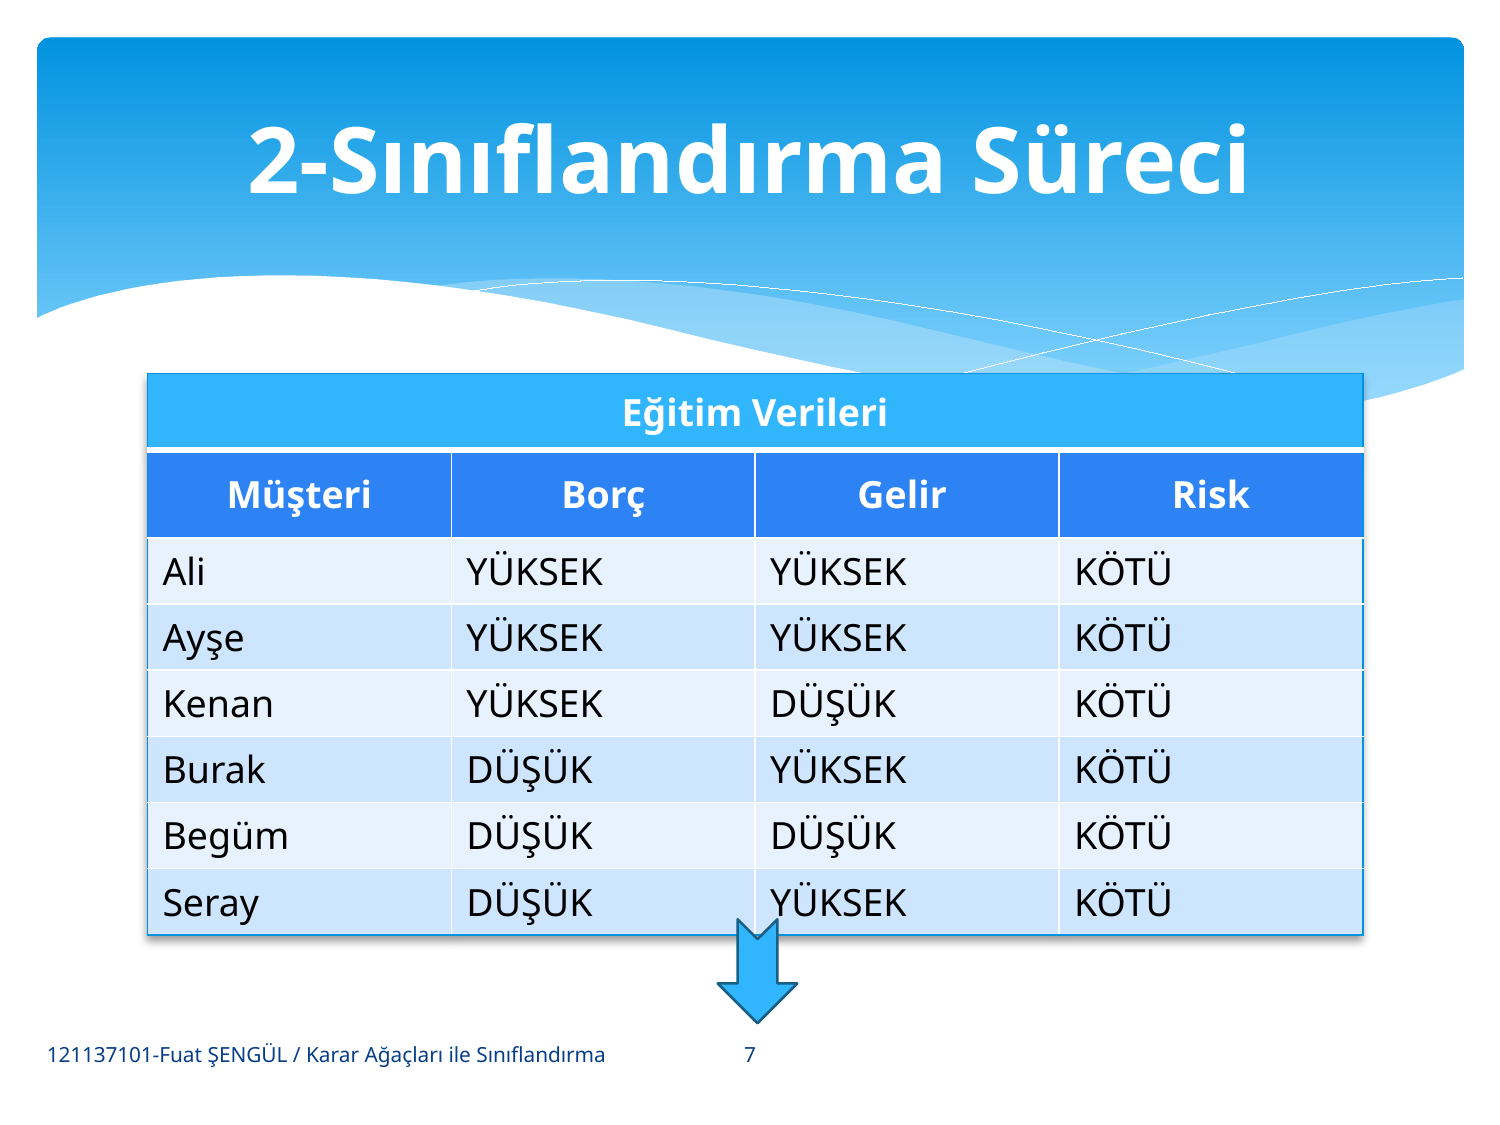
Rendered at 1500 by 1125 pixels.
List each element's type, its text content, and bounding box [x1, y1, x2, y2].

table_cell KÖTÜ [1060, 539, 1362, 603]
table_cell Risk [1060, 453, 1362, 537]
table_cell YÜKSEK [756, 605, 1058, 669]
table_cell YÜKSEK [756, 869, 1058, 934]
table_cell Kenan [148, 671, 451, 736]
table_cell DÜŞÜK [452, 803, 754, 868]
table_cell DÜŞÜK [452, 869, 754, 934]
table_cell Ayşe [148, 605, 451, 669]
table_cell YÜKSEK [452, 605, 754, 669]
table_cell DÜŞÜK [452, 737, 754, 802]
table_cell Burak [148, 737, 451, 802]
slide_number 7 [654, 1025, 846, 1086]
table_cell KÖTÜ [1060, 671, 1362, 736]
table_cell DÜŞÜK [756, 803, 1058, 868]
table_cell Müşteri [148, 453, 451, 537]
table_cell KÖTÜ [1060, 803, 1362, 868]
table_cell Seray [148, 869, 451, 934]
table_cell Ali [148, 539, 451, 603]
table_cell YÜKSEK [452, 539, 754, 603]
title 2-Sınıflandırma Süreci [75, 55, 1425, 261]
table_cell YÜKSEK [452, 671, 754, 736]
table_cell KÖTÜ [1060, 737, 1362, 802]
table_cell KÖTÜ [1060, 605, 1362, 669]
table_cell Gelir [756, 453, 1058, 537]
table_cell Borç [452, 453, 754, 537]
table_cell Begüm [148, 803, 451, 868]
text_box [716, 918, 799, 1025]
table_cell DÜŞÜK [756, 671, 1058, 736]
table_cell YÜKSEK [756, 737, 1058, 802]
table_cell YÜKSEK [756, 539, 1058, 603]
footer 121137101-Fuat ŞENGÜL / Karar Ağaçları ile Sınıflandırma [31, 1025, 653, 1086]
table_header Eğitim Verileri [148, 374, 1362, 447]
table_cell KÖTÜ [1060, 869, 1362, 934]
